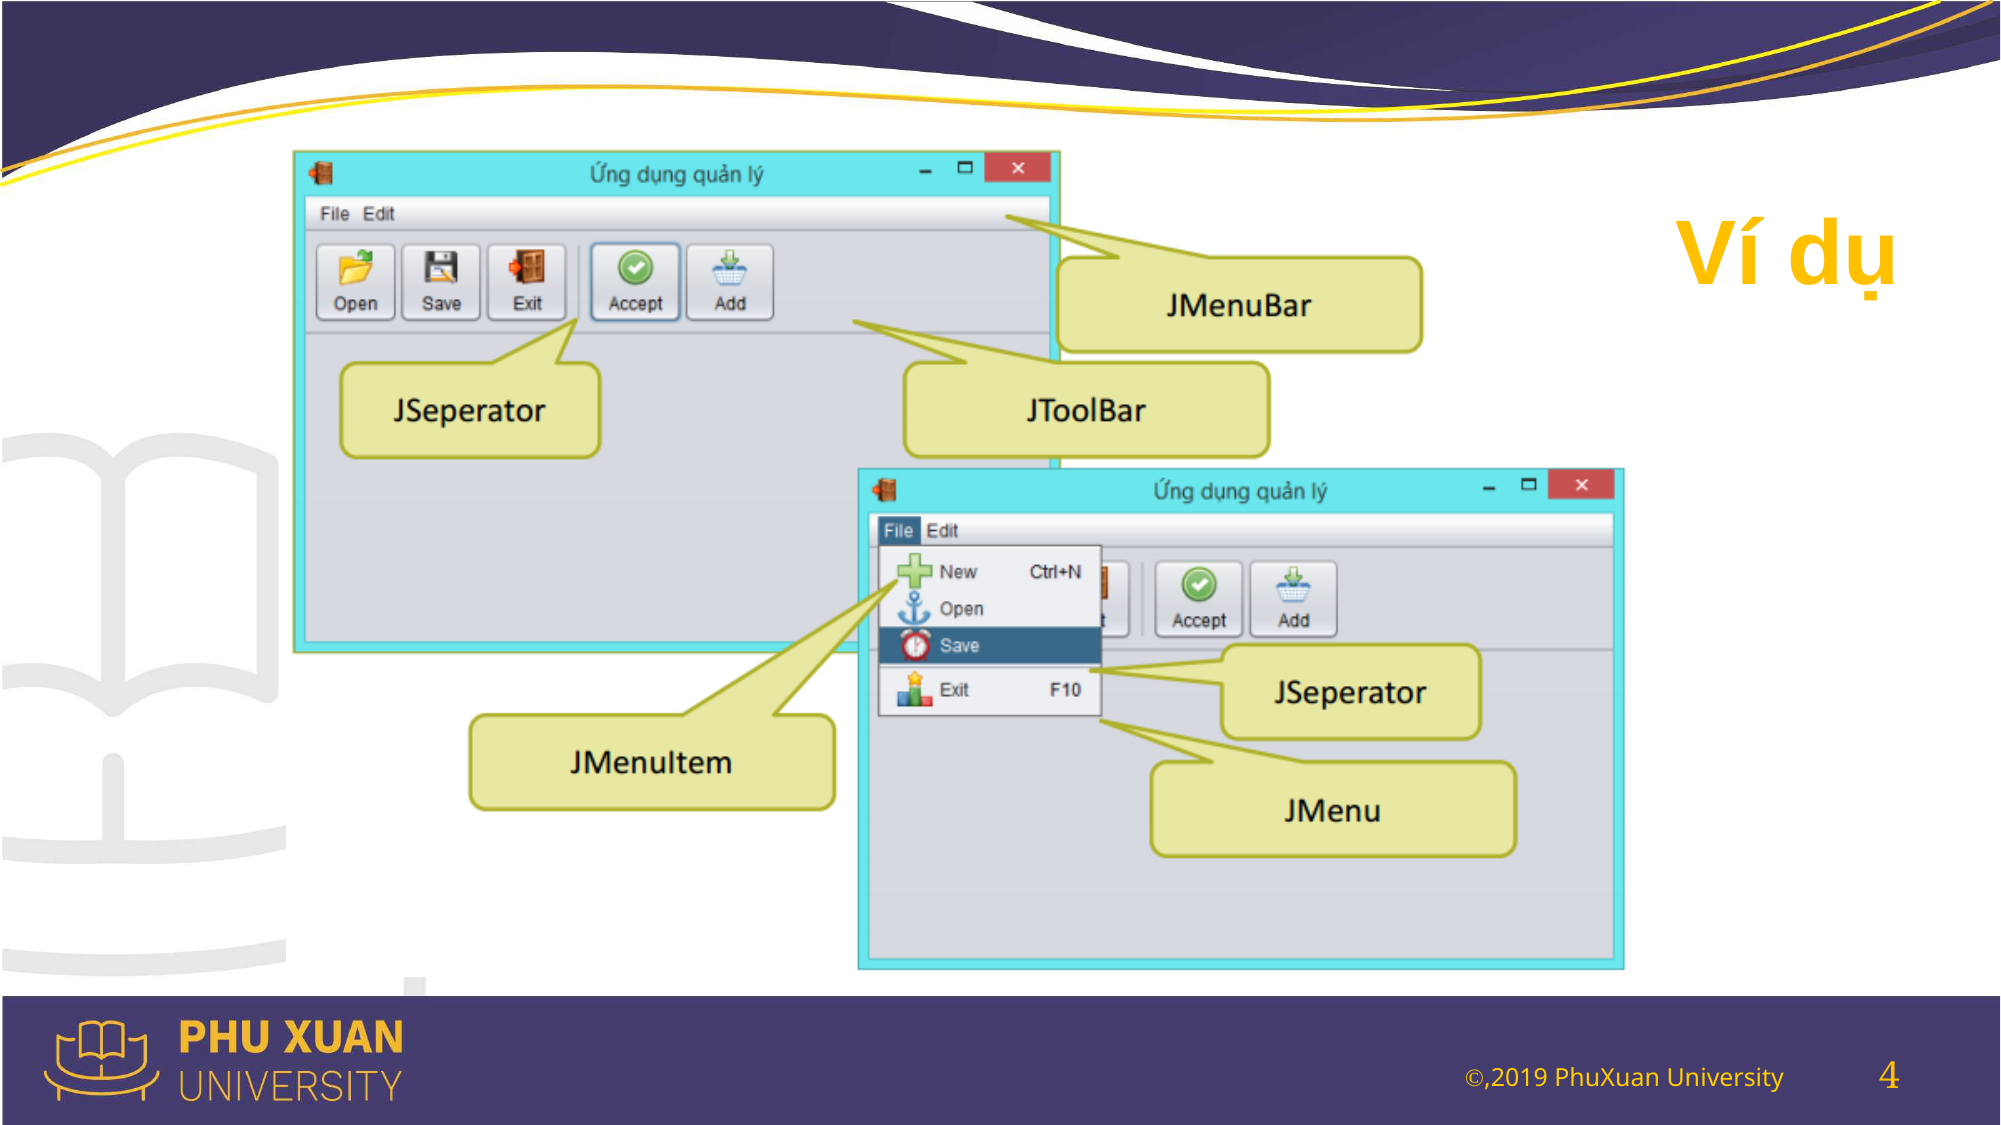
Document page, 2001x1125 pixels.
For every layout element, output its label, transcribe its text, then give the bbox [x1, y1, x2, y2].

picture [0, 0, 2001, 1125]
title Ví dụ [99, 115, 1900, 304]
slide_number 4 [1733, 1042, 1900, 1103]
